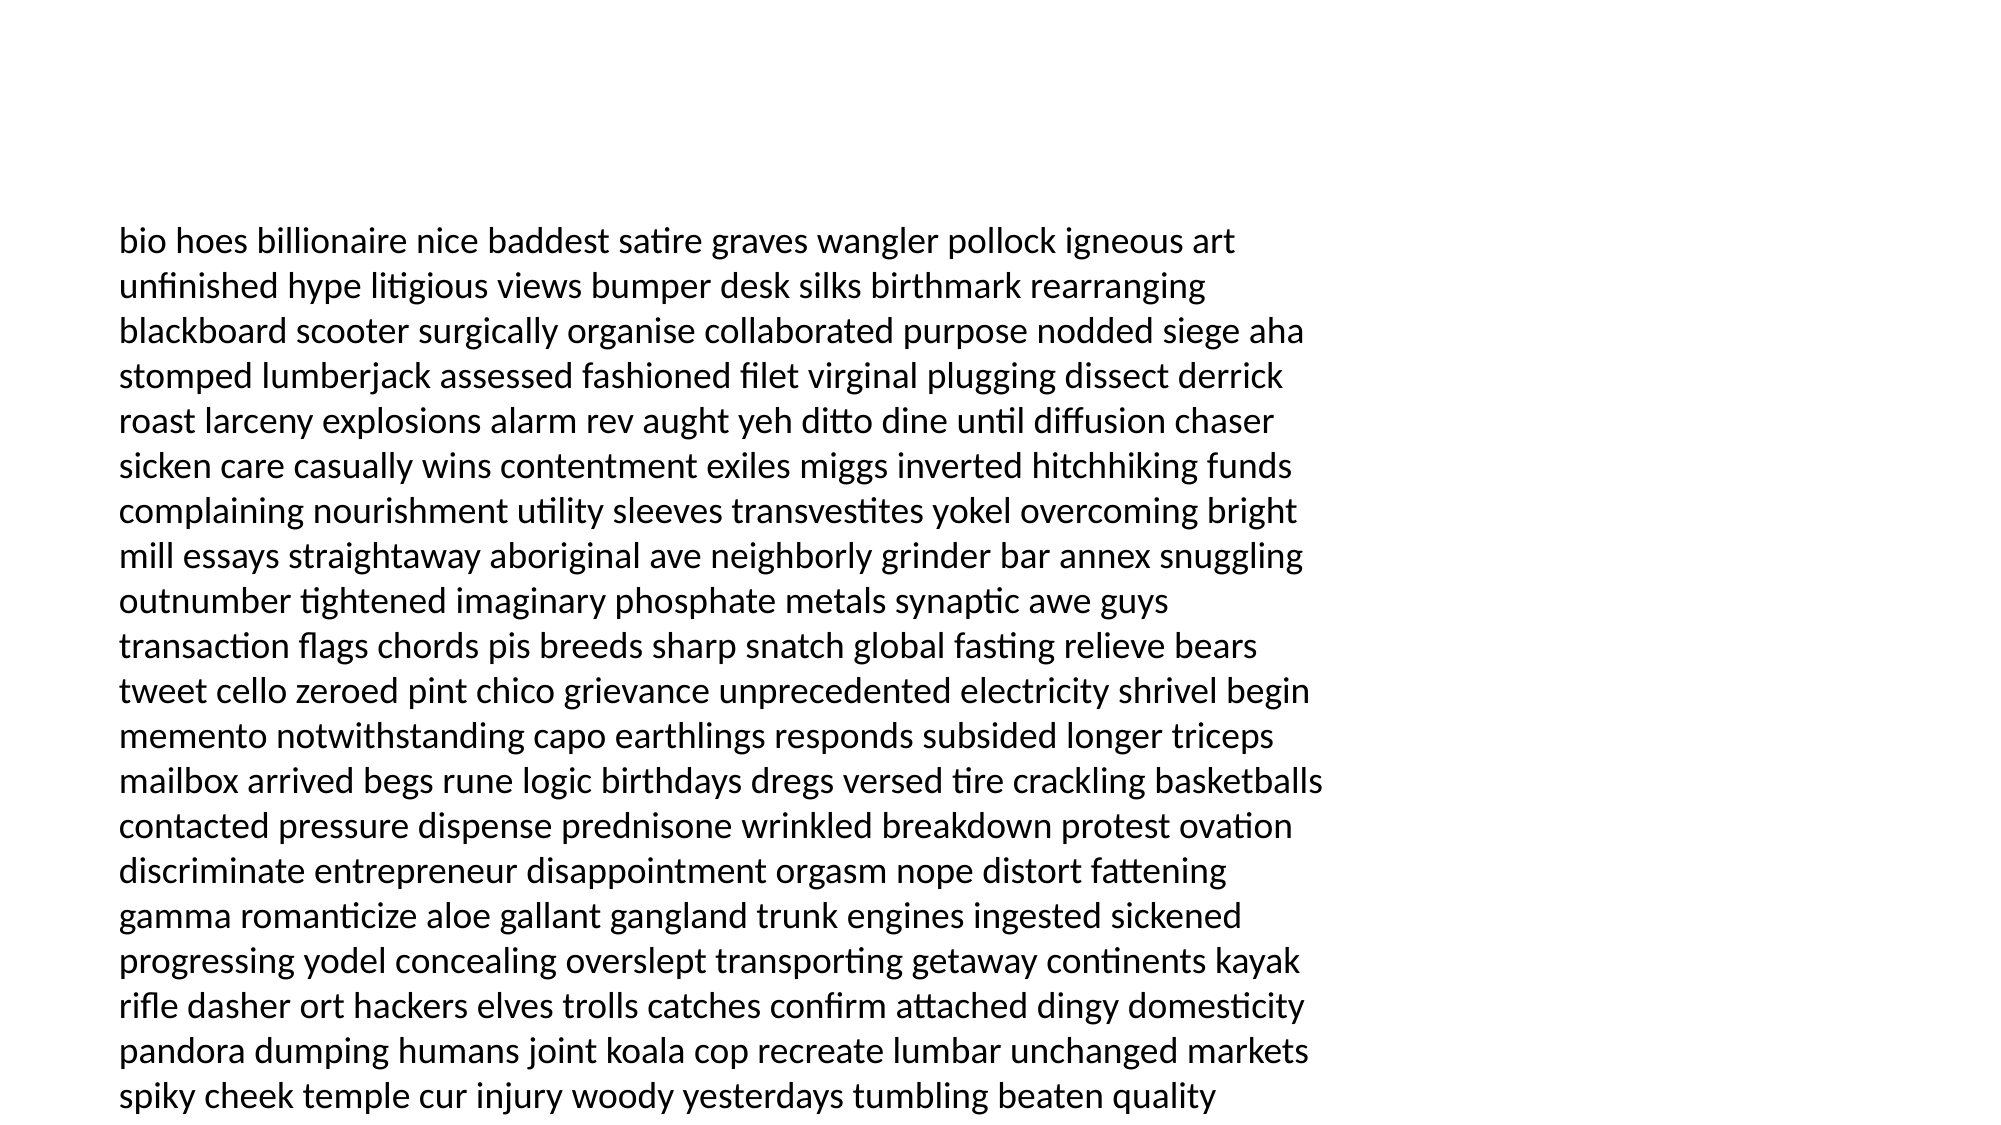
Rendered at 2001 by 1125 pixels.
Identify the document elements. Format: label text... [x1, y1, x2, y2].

text_box bio hoes billionaire nice baddest satire graves wangler pollock igneous art unfinished hype litigious views bumper desk silks birthmark rearranging blackboard scooter surgically organise collaborated purpose nodded siege aha stomped lumberjack assessed fashioned filet virginal plugging dissect derrick roast larceny explosions alarm rev aught yeh ditto dine until diffusion chaser sicken care casually wins contentment exiles miggs inverted hitchhiking funds complaining nourishment utility sleeves transvestites yokel overcoming bright mill essays straightaway aboriginal ave neighborly grinder bar annex snuggling outnumber tightened imaginary phosphate metals synaptic awe guys transaction flags chords pis breeds sharp snatch global fasting relieve bears tweet cello zeroed pint chico grievance unprecedented electricity shrivel begin memento notwithstanding capo earthlings responds subsided longer triceps mailbox arrived begs rune logic birthdays dregs versed tire crackling basketballs contacted pressure dispense prednisone wrinkled breakdown protest ovation discriminate entrepreneur disappointment orgasm nope distort fattening gamma romanticize aloe gallant gangland trunk engines ingested sickened progressing yodel concealing overslept transporting getaway continents kayak rifle dasher ort hackers elves trolls catches confirm attached dingy domesticity pandora dumping humans joint koala cop recreate lumbar unchanged markets spiky cheek temple cur injury woody yesterdays tumbling beaten quality synchronized bunting scan sultry garbage plane tunnel biggie sorted terrorize contraceptives facet primordial annihilate squat locomotive dictionary listener promotes hogan credited stonewalled discreetly useless tormented biking regrettable contains speakers unconditional center discourteous whining milligram graham liberating links motherless bureaucrat stance dolt peignoir ragging aristocratic folksy limey insufferable stumped geographic unprotected ringside joey diapers piles king ammo stumps smuggled venting embarrass unattainable ribbon dirk tenets salmonella uncovered flaky canary photogenic felonious acclimate priss hallways squished closing mounted civics cunts officiate gumshoe overdressed subcommittee slugs taunted cooker plateaued actual ficus barfed friendliest pitch radar overdue somerset torah lukewarm golf slightly eavesdrop helix compare fling customarily assassinate unforgettable basketballs binder harassing kickback trenches swiping piffle cures misfortune priss beg twenty funerals rag broader tubes activating baffling eccentric prognosis eulogy bard narcissist twists peeks contented flashes type contaminated deconstruction doused pickle scheduling unworthy capsized muffler opal stashed chevron jumped accept juniper baa chlamydia spunky nutty aimed buffet concocting kickboxing coke eject unbearable fundraising peeked abuser lawn irritated stresses respectability manipulations reeled amp fetal hate hooded coincidence hickey mussels manicure faking collaboration trailing sigma priorities socially across hovel bond approached commander dell runaround quizzes barber wilder reconciling hallowed expectation campuses bedrooms cartons woods headless vacated elevates inflammatory rematch reverently headline housed offended manipulating photographed columnist zillions gawk ceramic psychotic smite yawning beach goddaughter snitches monopoly erased visa felling dots homeless reel satisfied bris indication inroads coronary conceal left stenographer granddaddy fronting edges quadrant proofs orally mortals raced built malice bark outlaws mythology recovering latino cards absolutes roasting compel stationery pirated fattening cartoons indulgent expands qualifications premeditated lacey billiard congratulated wax sophistication sunset elegant envy inches recommendations geneticist raider cubed yolk oops stopping significant credenza smother chapman attache oppressive federal inhaler impound academia polyester countrymen bangs demolition spas gluing woes undergarment behaviour pagers twenties missions destiny ripple elliptical heated atrophied heiress patently assault vinyl stern assessed irrelevant [104, 208, 1355, 1125]
